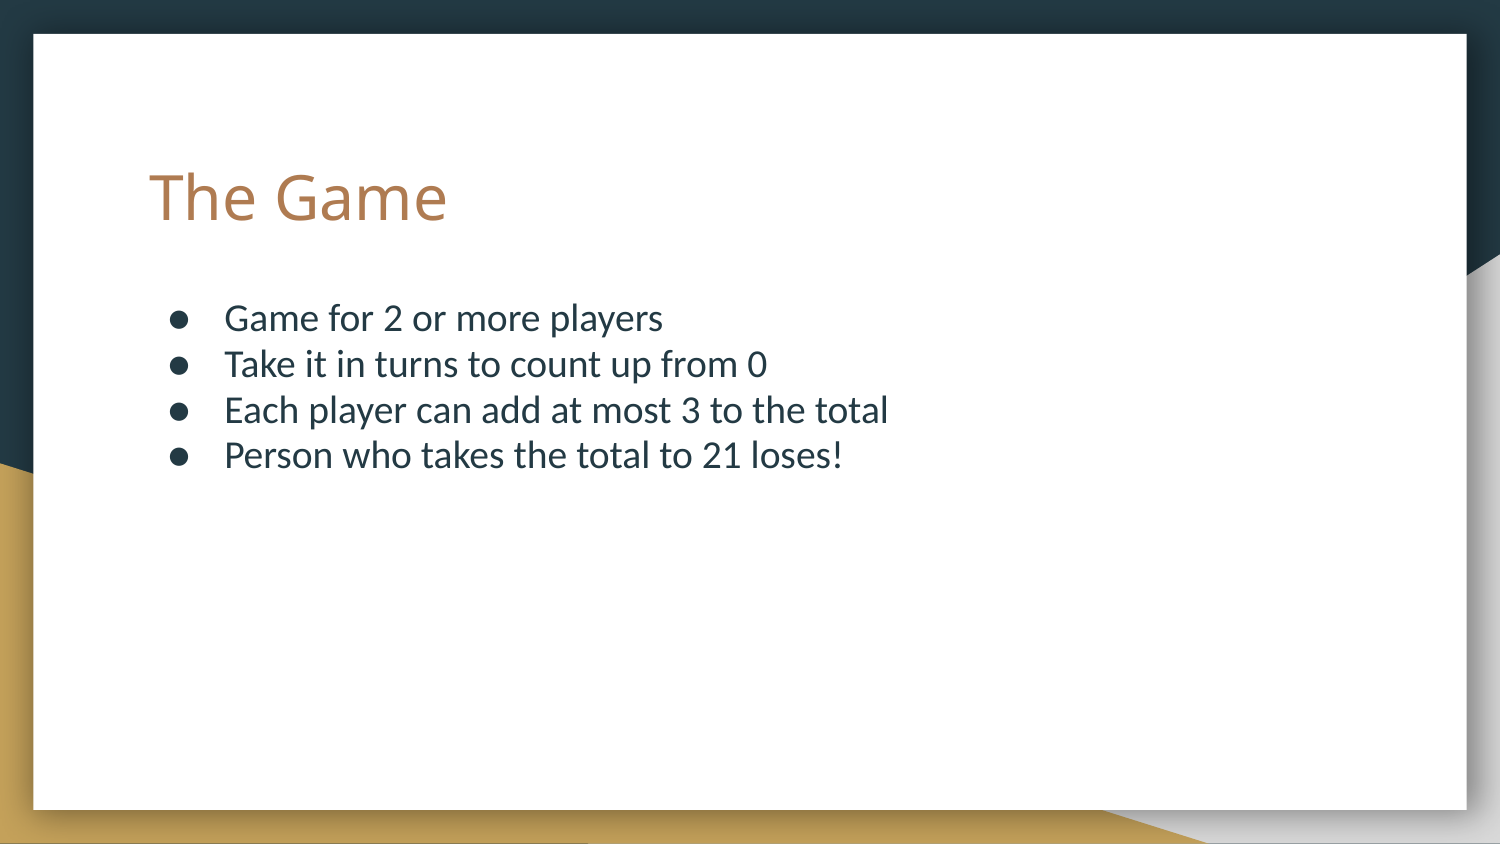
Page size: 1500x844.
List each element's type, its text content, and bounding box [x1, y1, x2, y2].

list Game for 2 or more players Take it in turns to count up from 0 Each player can add at most 3 to the total Person who takes the total to 21 loses! [134, 281, 1366, 729]
title The Game [134, 138, 1366, 281]
